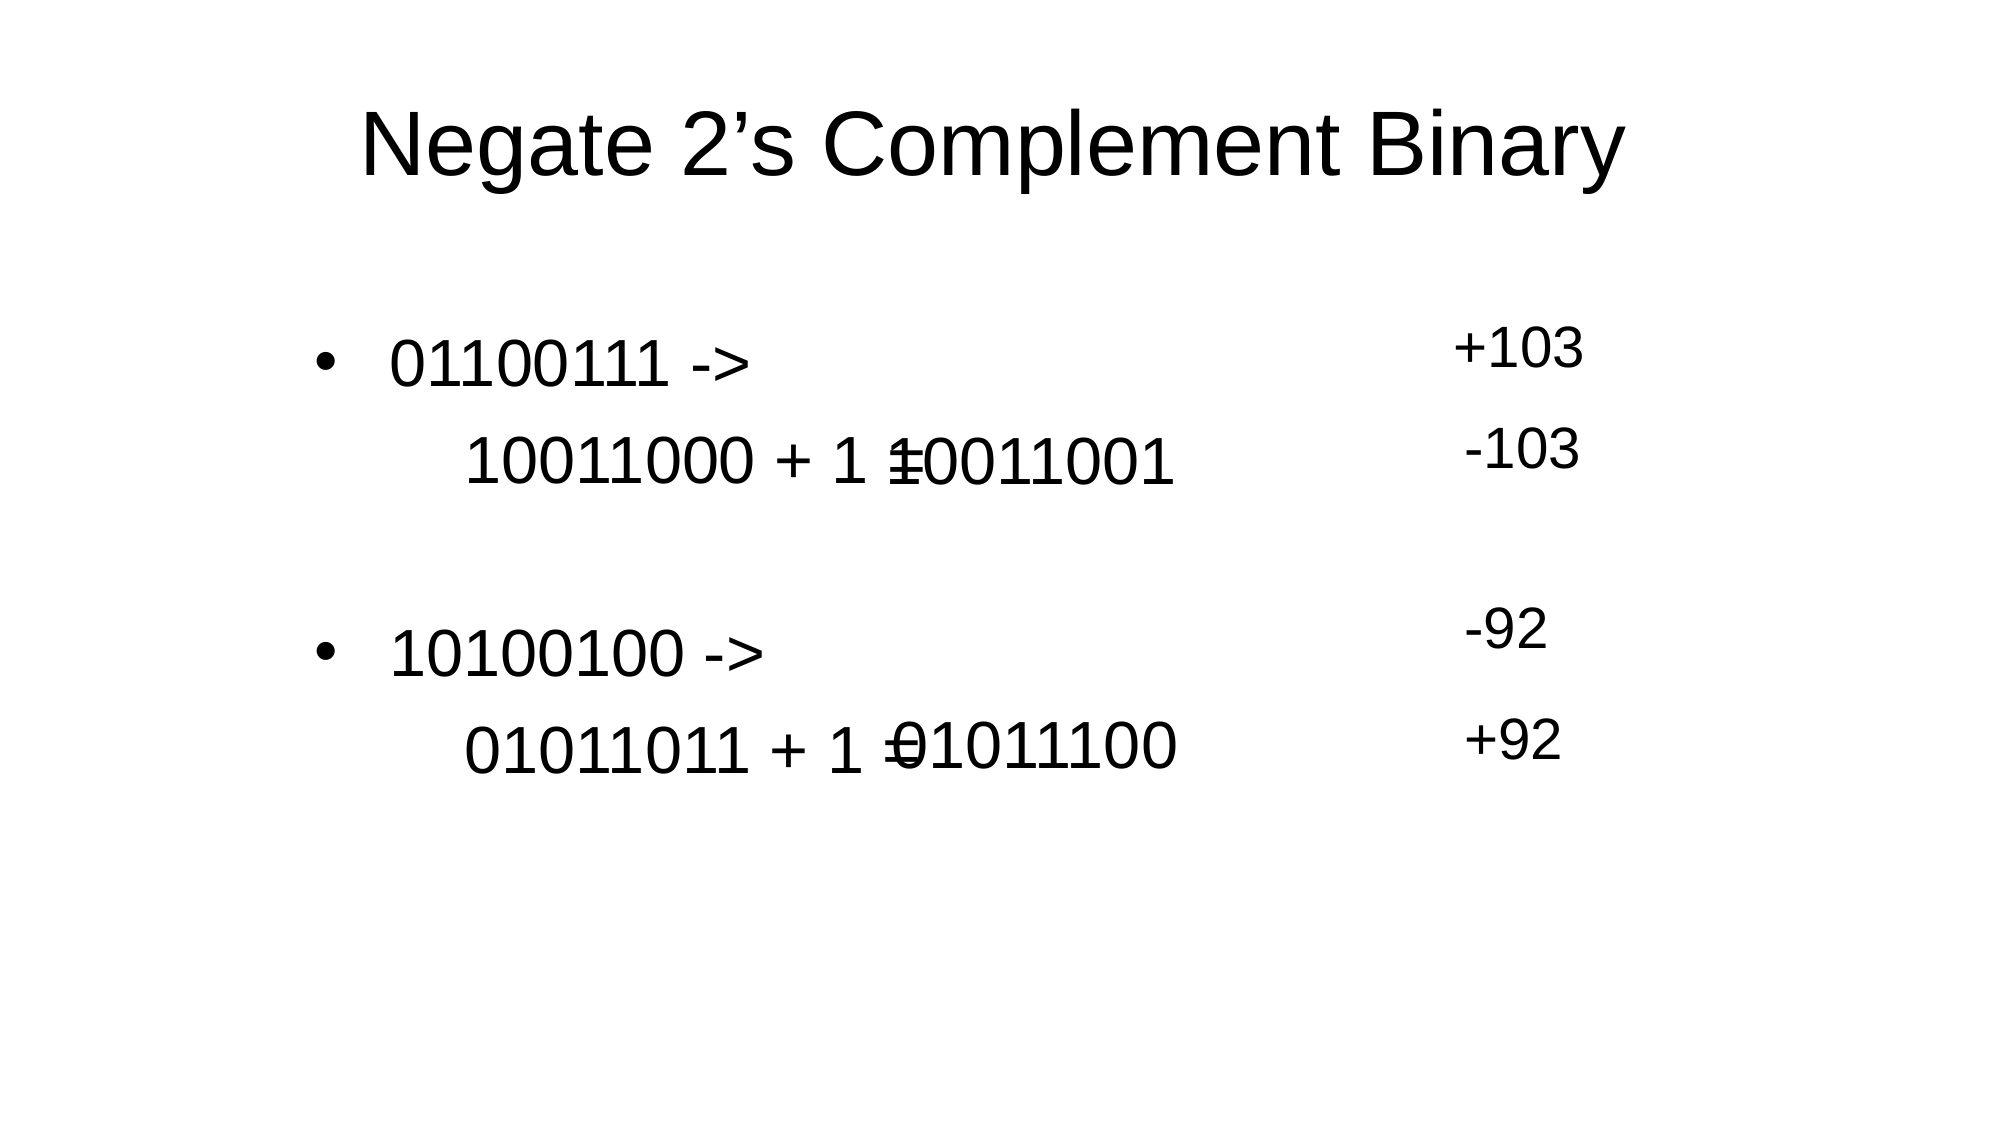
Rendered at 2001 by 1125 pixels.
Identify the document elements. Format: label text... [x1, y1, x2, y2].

title Negate 2’s Complement Binary [275, 45, 1713, 232]
list 01100111 -> 10011000 + 1 = 10100100 -> 01011011 + 1 = [300, 312, 1763, 1055]
text_box -92 [1449, 582, 1602, 668]
text_box -103 [1449, 402, 1602, 488]
text_box +92 [1449, 694, 1602, 779]
text_box +103 [1438, 301, 1625, 387]
text_box 01011100 [876, 694, 1219, 789]
text_box 10011001 [870, 410, 1213, 506]
